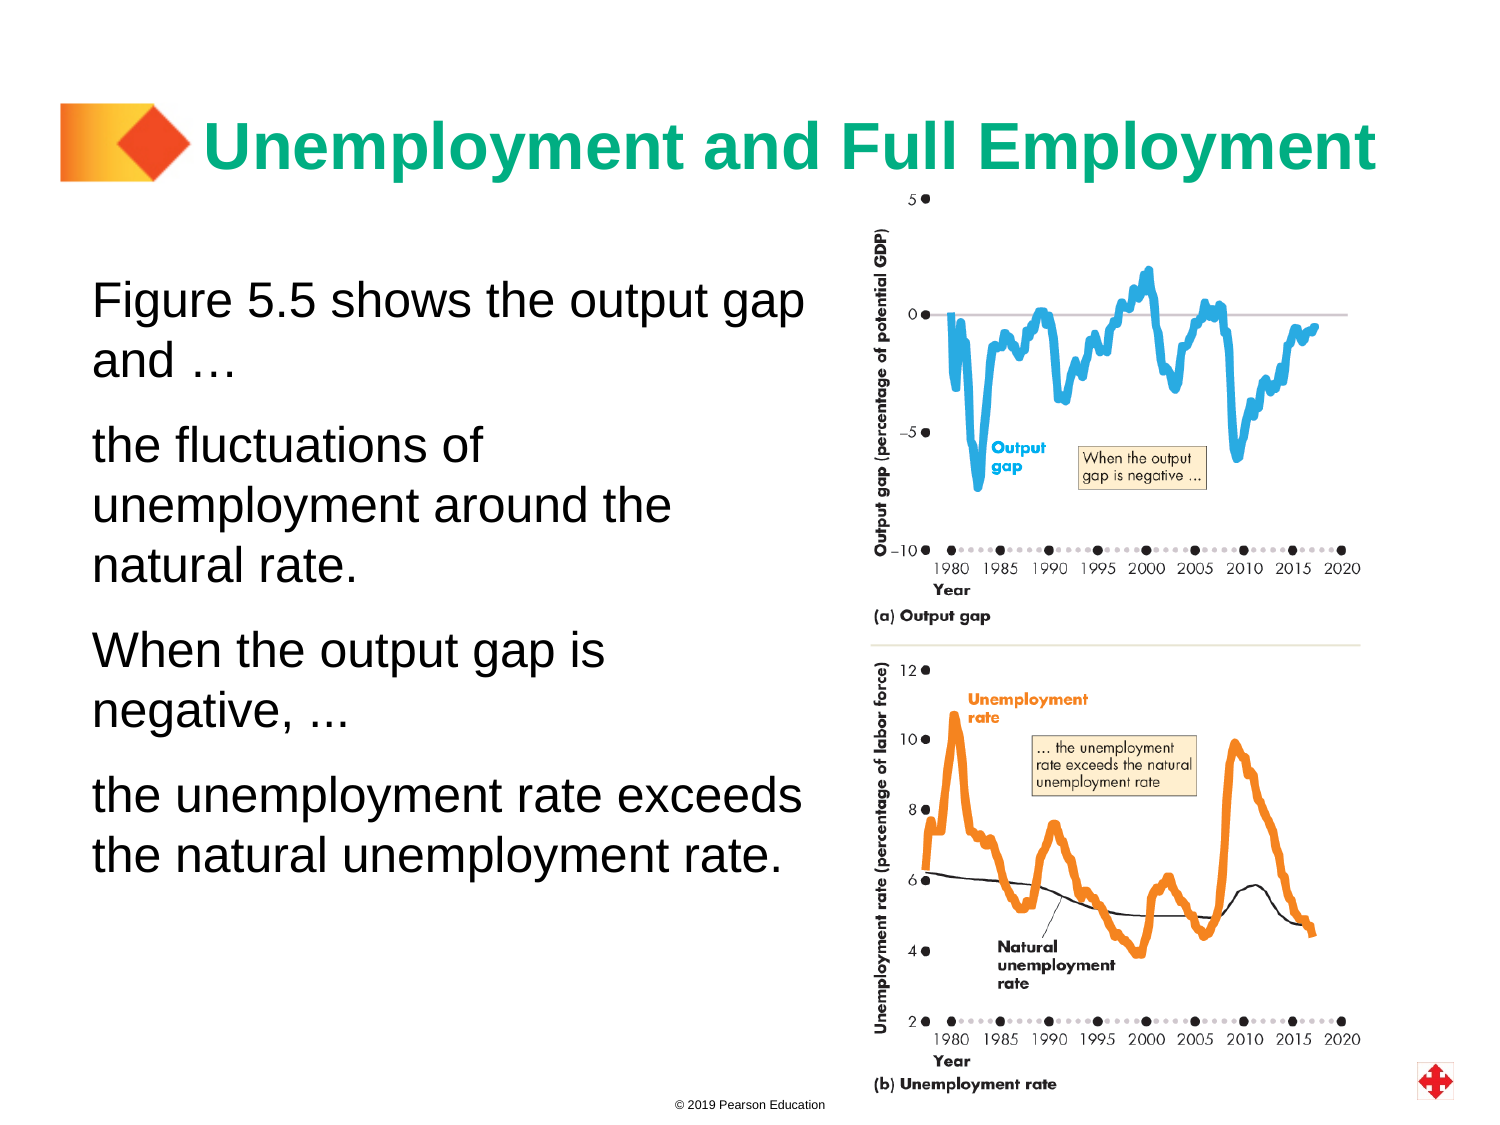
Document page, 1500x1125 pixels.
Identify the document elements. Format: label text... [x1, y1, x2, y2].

picture [59, 102, 189, 184]
picture [867, 188, 1364, 1095]
title Unemployment and Full Employment [189, 50, 1500, 236]
picture [1417, 1062, 1455, 1100]
list Figure 5.5 shows the output gap and … the fluctuations of unemployment around the natural rate. When the output gap is negative, ... the unemployment rate exceeds the natural unemployment rate. [59, 259, 823, 1003]
